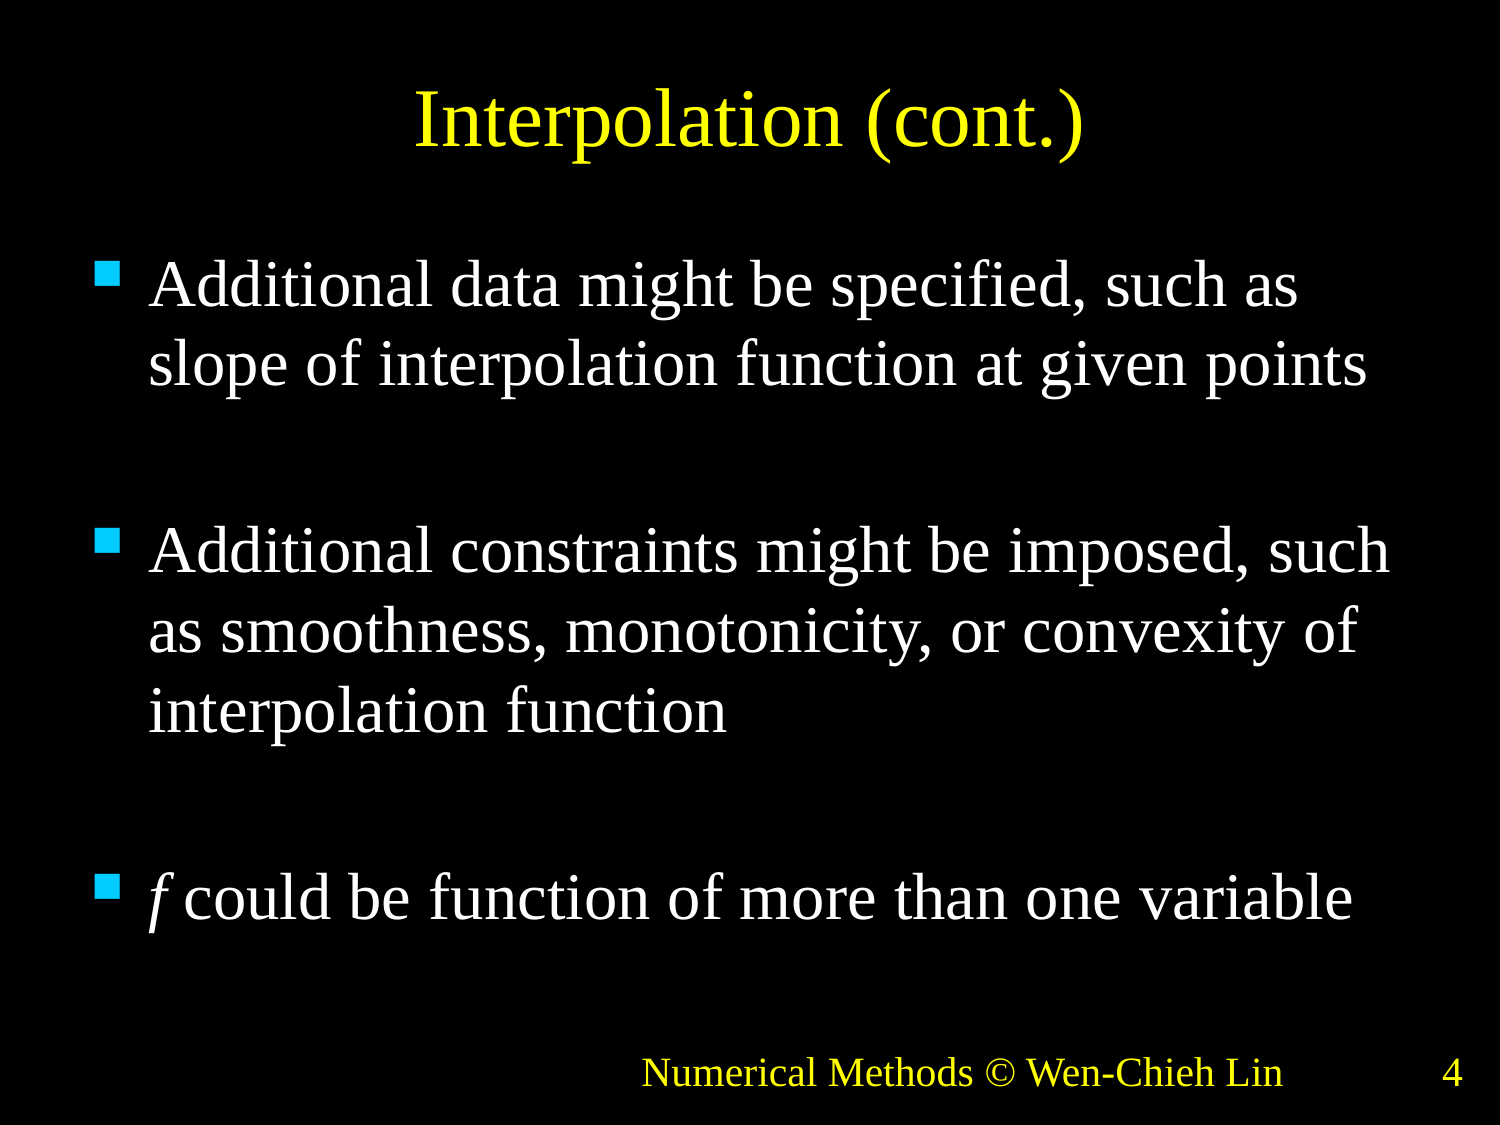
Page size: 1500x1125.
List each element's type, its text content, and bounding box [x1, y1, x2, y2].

title Interpolation (cont.) [75, 19, 1425, 208]
slide_number 4 [1128, 1024, 1479, 1103]
list Additional data might be specified, such as slope of interpolation function at given points Additional constraints might be imposed, such as smoothness, monotonicity, or convexity of interpolation function f could be function of more than one variable [76, 231, 1427, 1035]
footer Numerical Methods © Wen-Chieh Lin [490, 1035, 1128, 1103]
